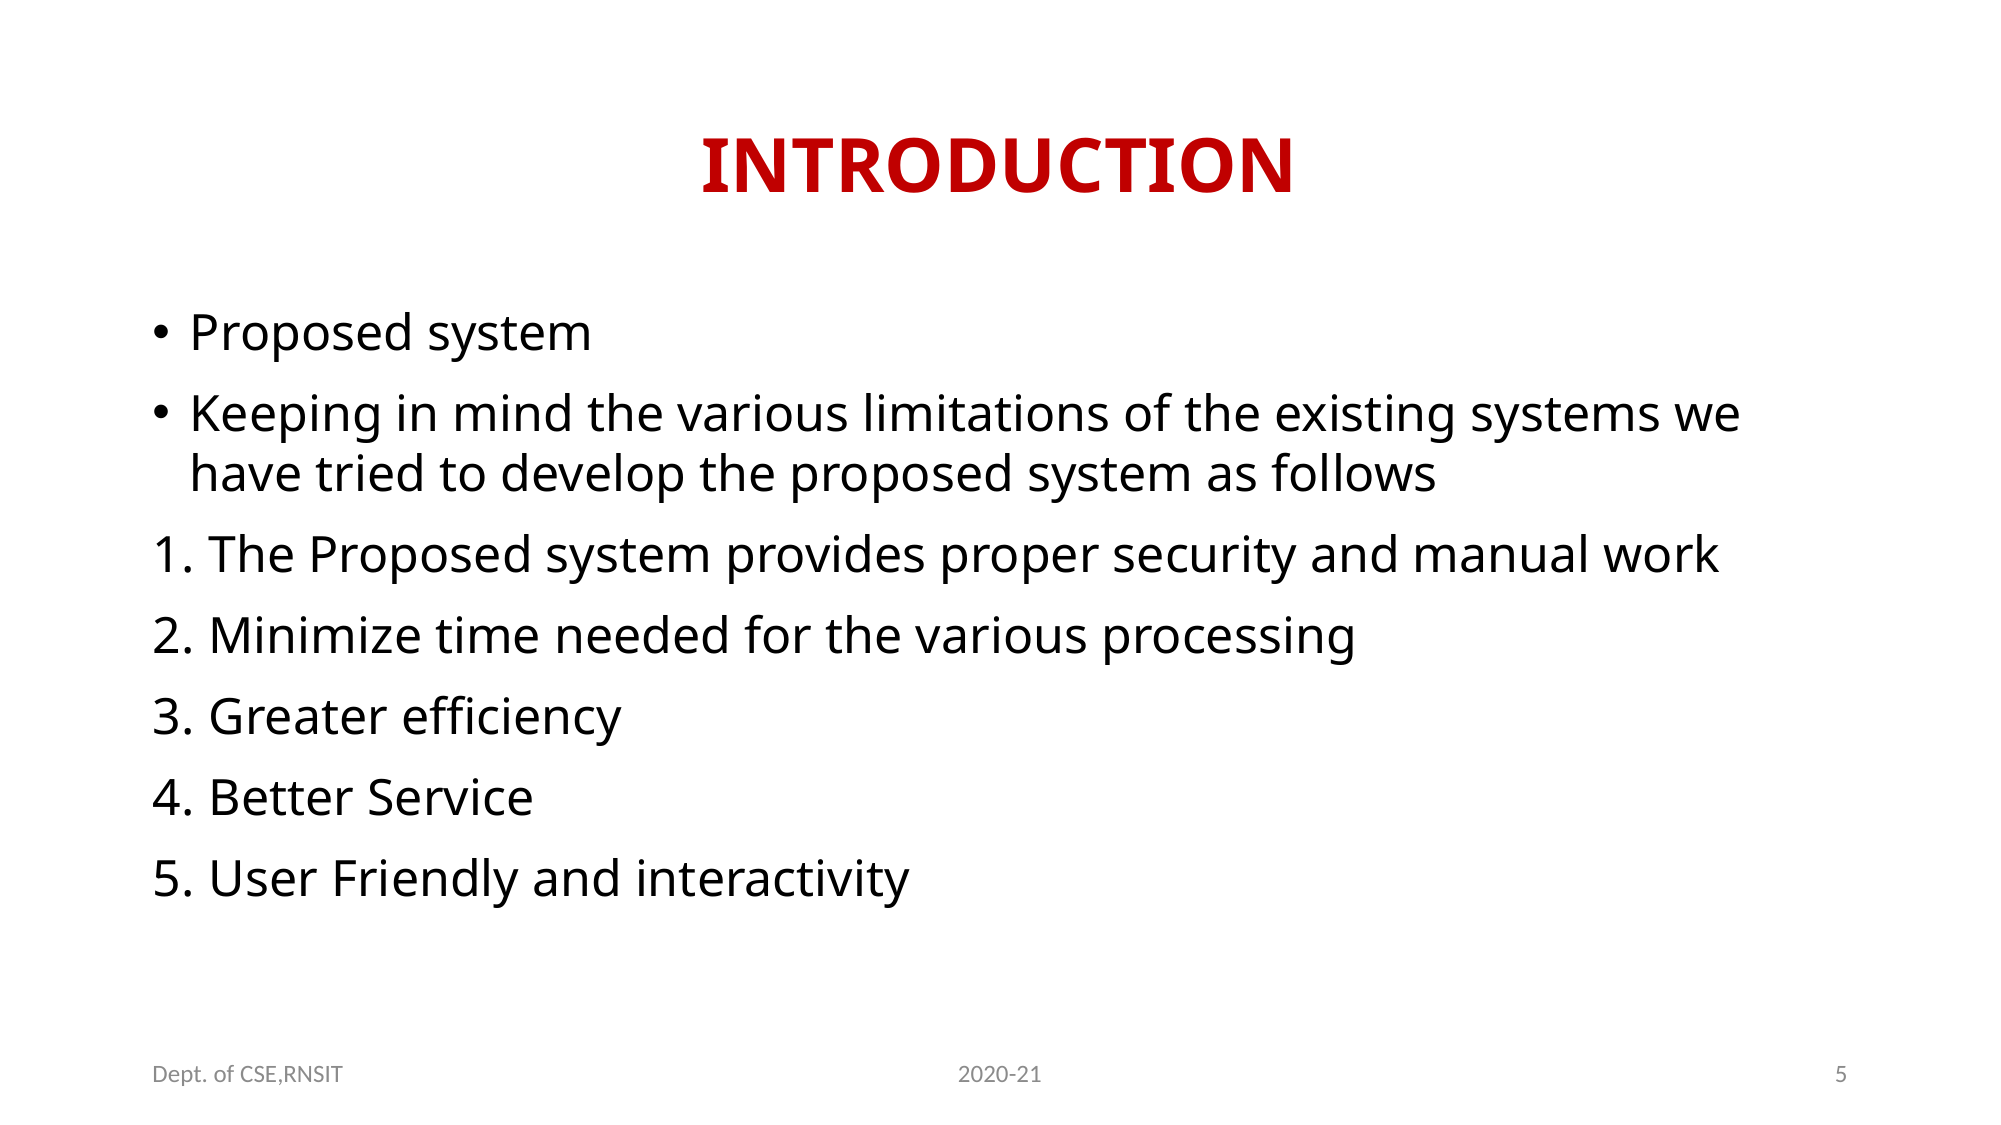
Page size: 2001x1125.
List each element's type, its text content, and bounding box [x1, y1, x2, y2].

slide_number Dept. of CSE,RNSIT [137, 1042, 588, 1103]
list Proposed system Keeping in mind the various limitations of the existing systems we have tried to develop the proposed system as follows The Proposed system provides proper security and manual work Minimize time needed for the various processing Greater efficiency Better Service User Friendly and interactivity [137, 299, 1863, 1014]
footer 2020-21 [662, 1042, 1338, 1103]
slide_number 5 [1412, 1042, 1863, 1103]
title INTRODUCTION [137, 59, 1863, 278]
